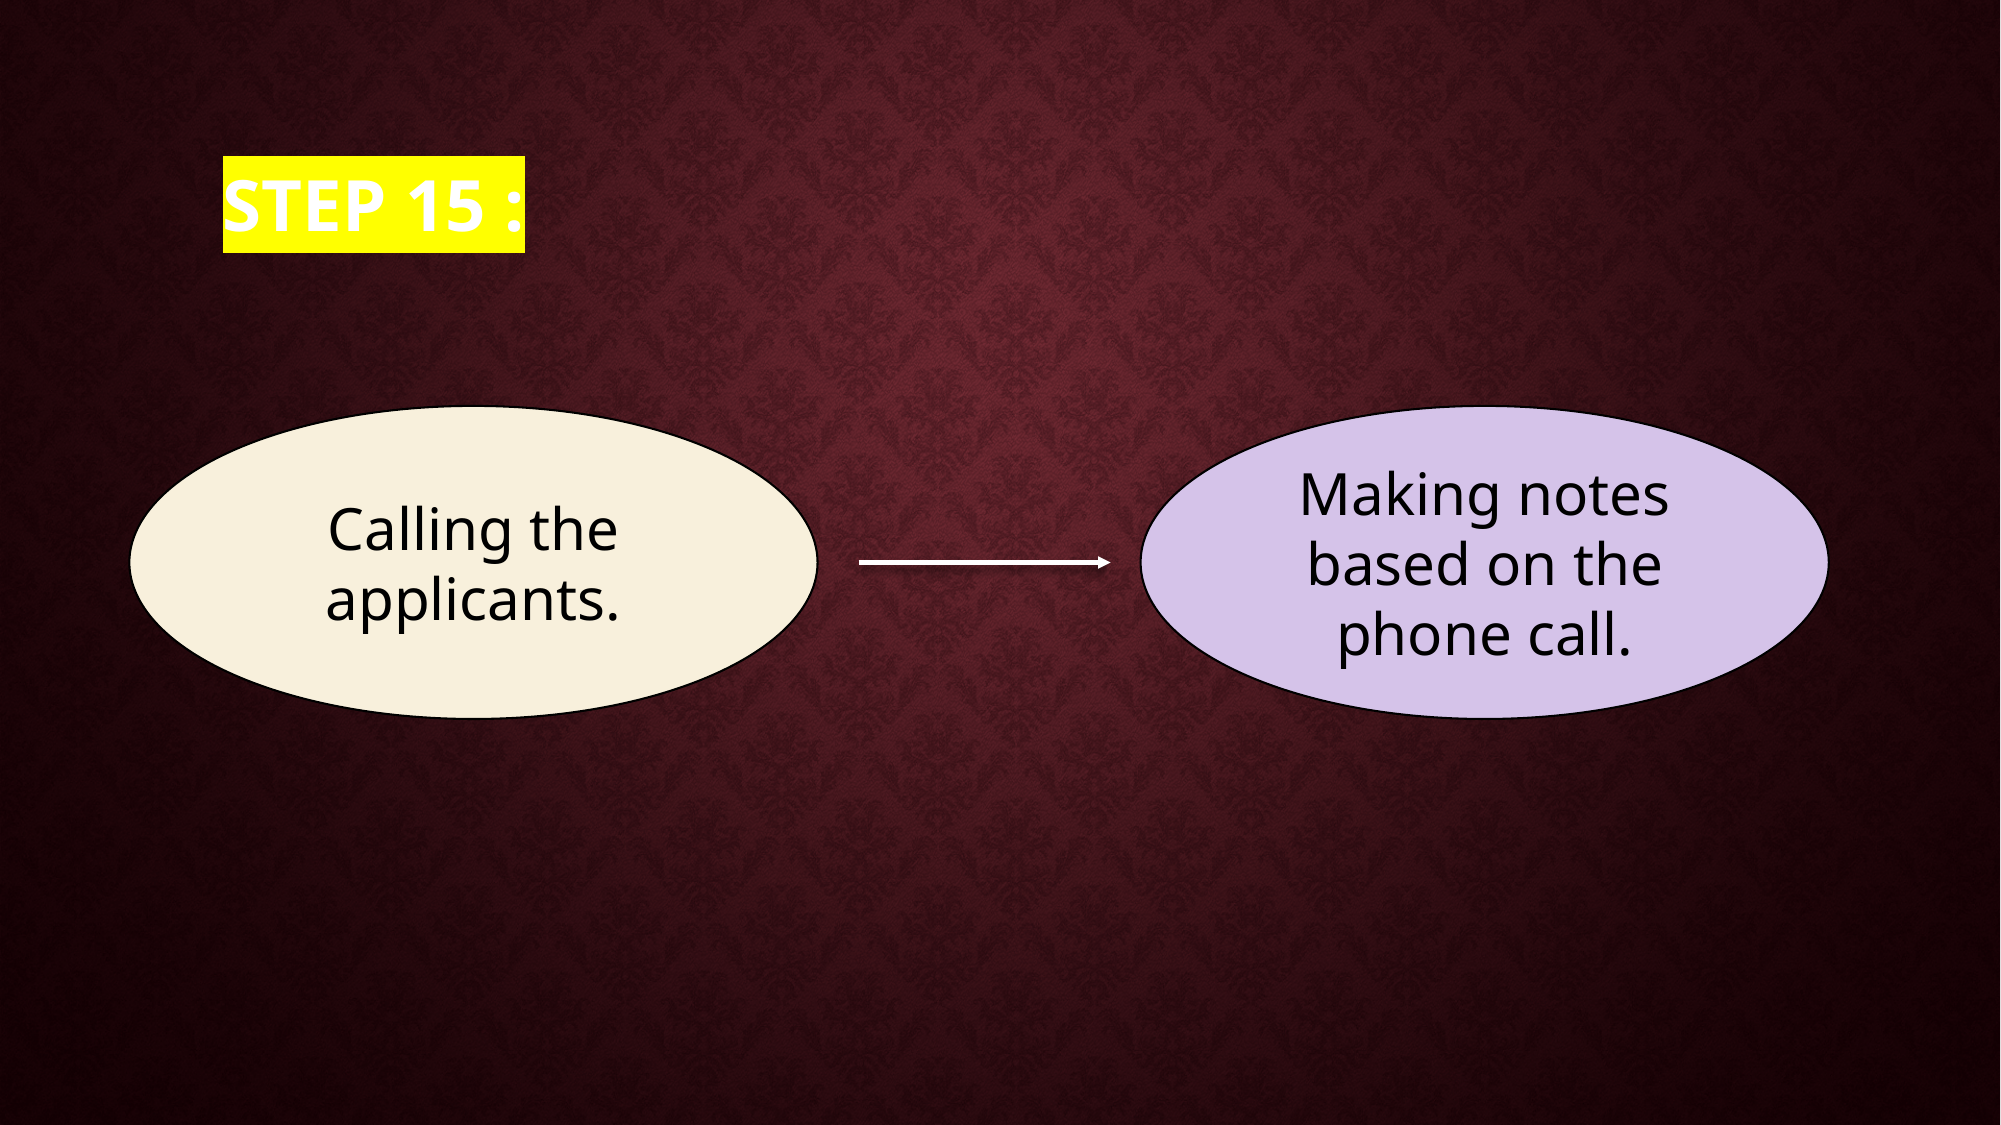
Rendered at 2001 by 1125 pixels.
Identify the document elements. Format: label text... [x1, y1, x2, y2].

text_box Making notes based on the phone call. [1139, 404, 1830, 721]
title Step 15 : [149, 99, 599, 318]
text_box Calling the applicants. [128, 404, 819, 721]
